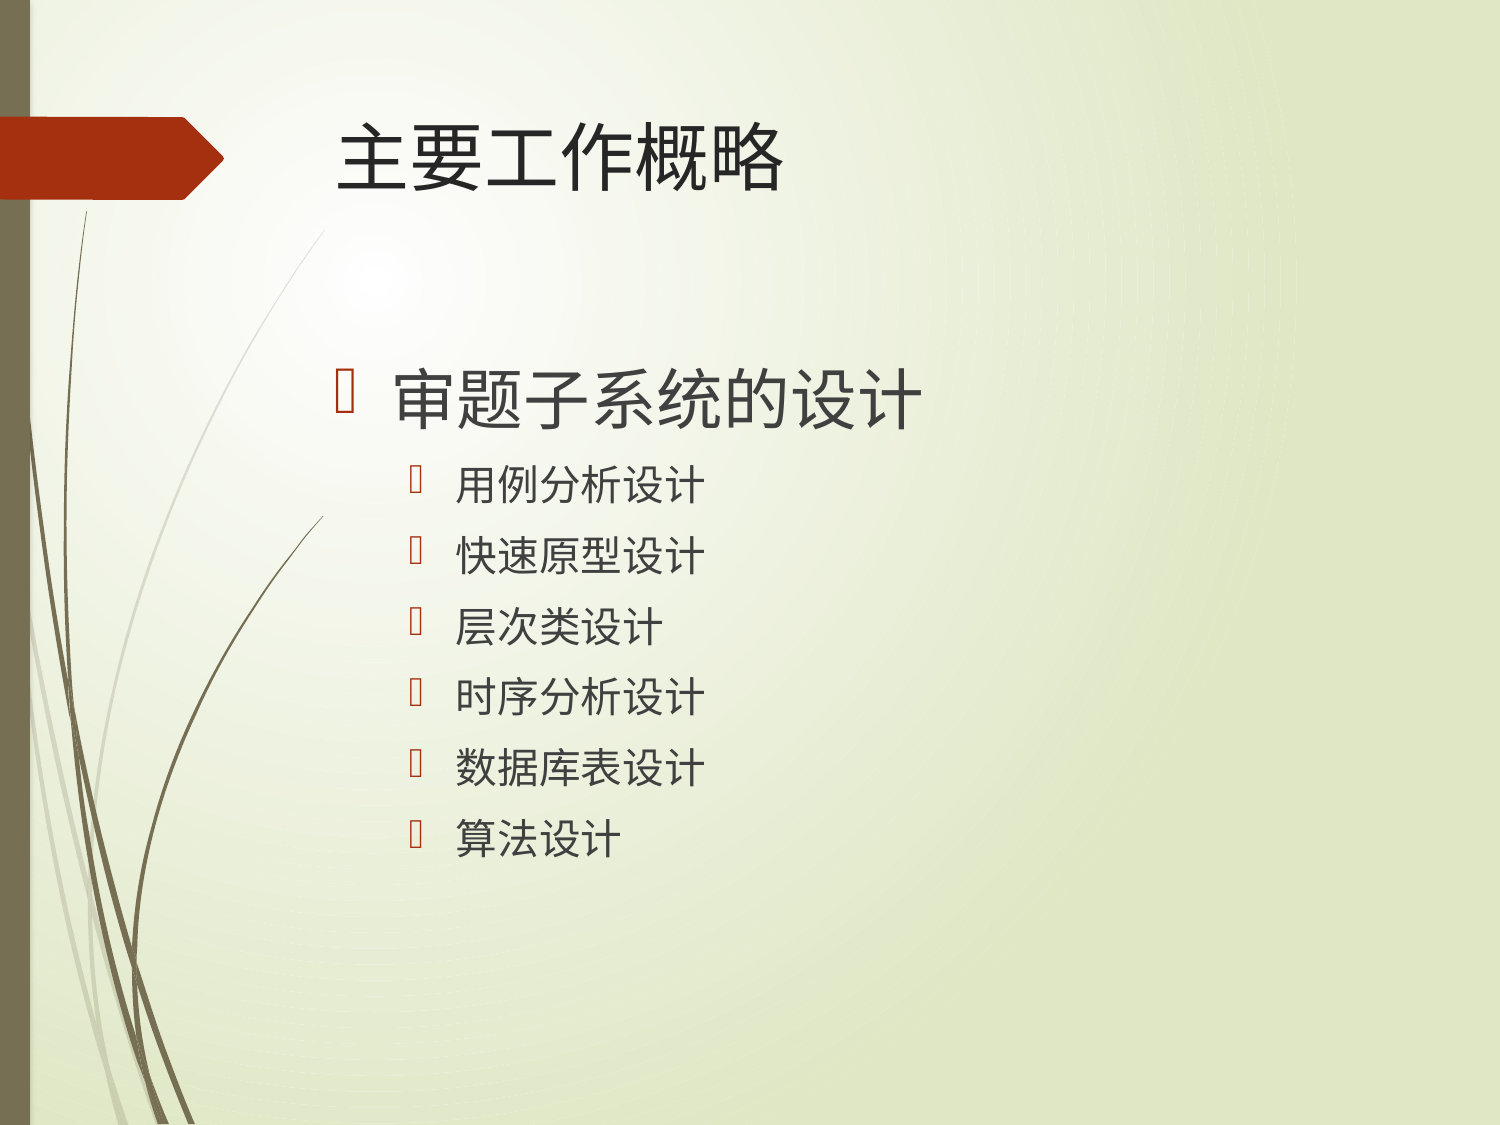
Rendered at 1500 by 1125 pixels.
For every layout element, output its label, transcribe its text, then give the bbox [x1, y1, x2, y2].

list 审题子系统的设计 用例分析设计 快速原型设计 层次类设计 时序分析设计 数据库表设计 算法设计 [318, 350, 1400, 970]
title 主要工作概略 [319, 102, 1400, 313]
